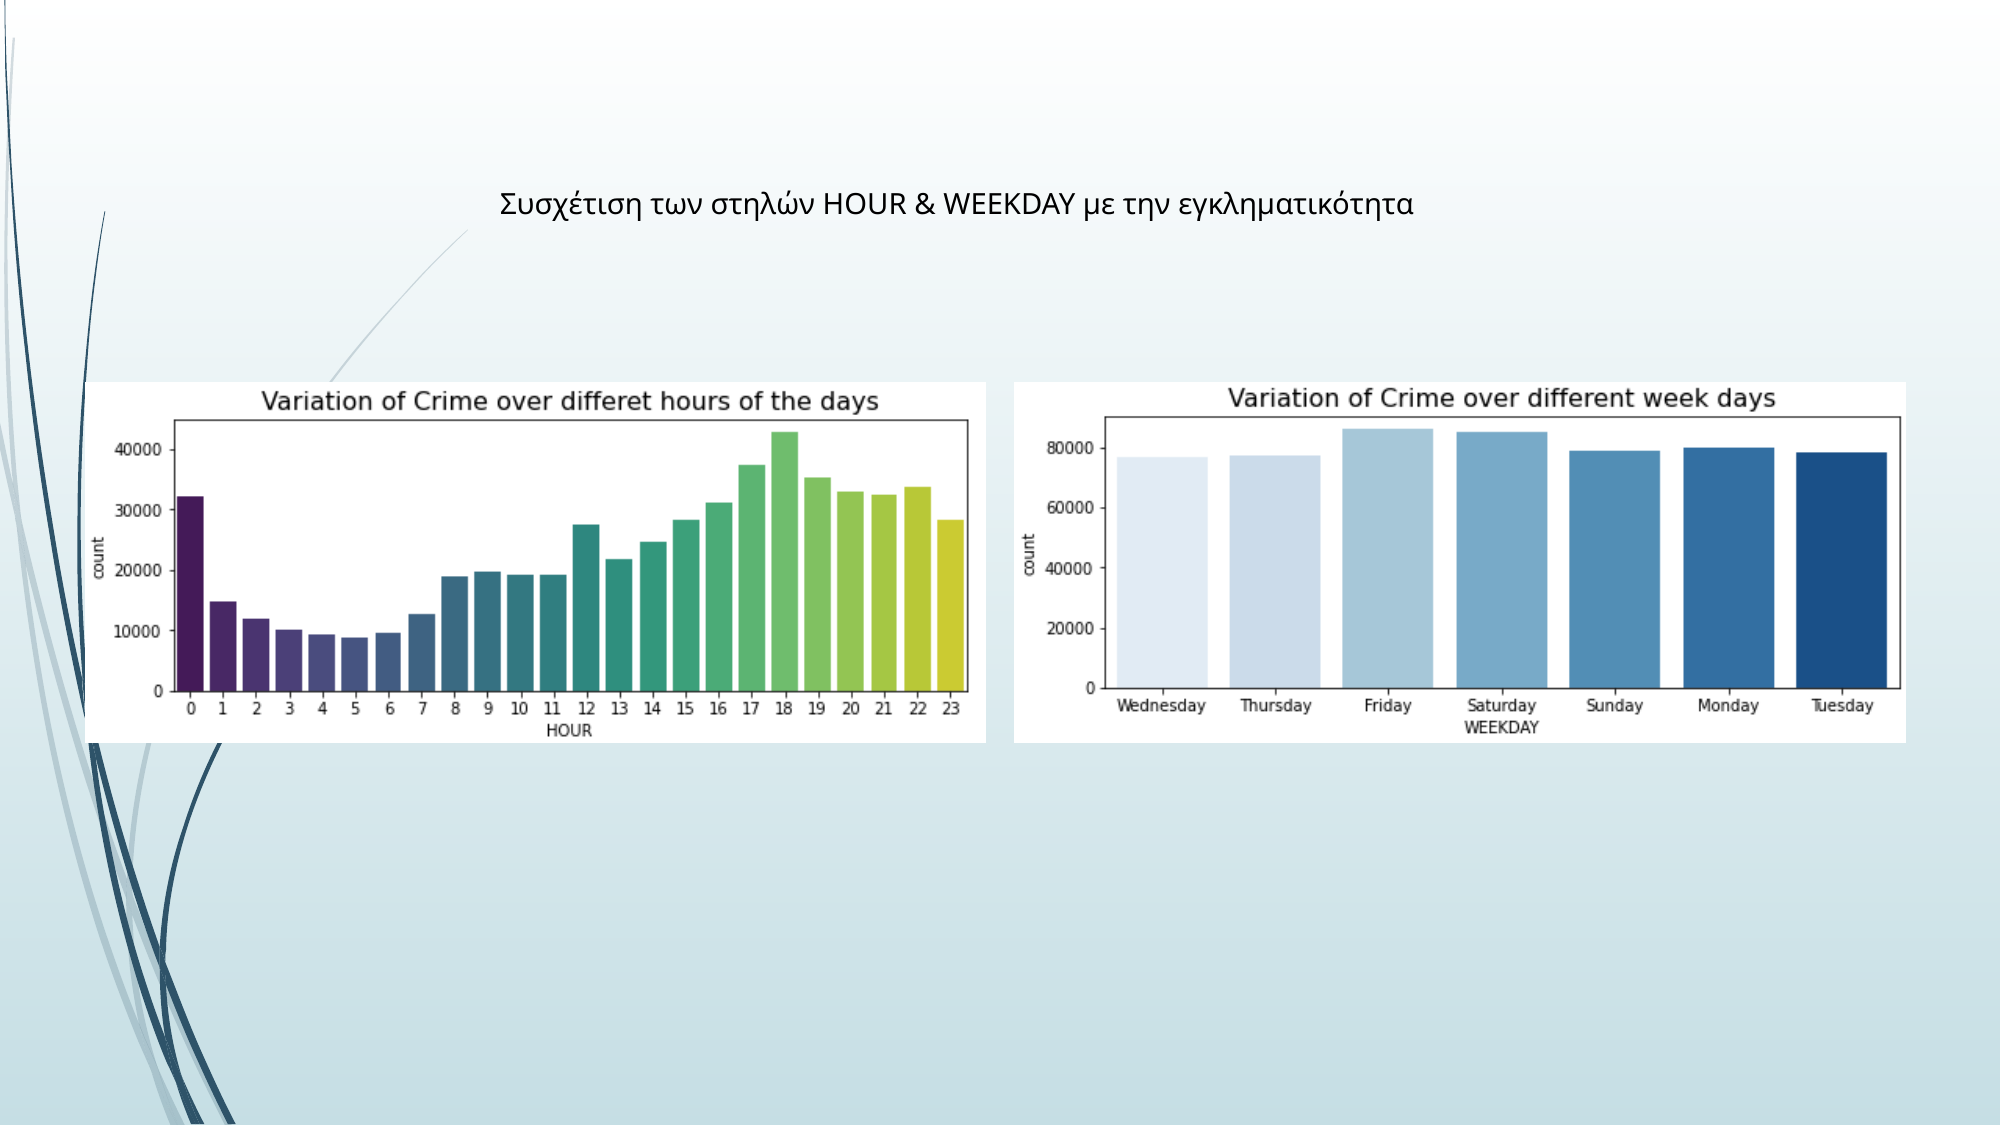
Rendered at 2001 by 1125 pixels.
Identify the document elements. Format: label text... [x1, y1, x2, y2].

picture [1014, 382, 1906, 743]
picture [84, 382, 986, 743]
text_box Συσχέτιση των στηλών HOUR & WEEKDAY με την εγκληματικότητα [485, 177, 1486, 228]
